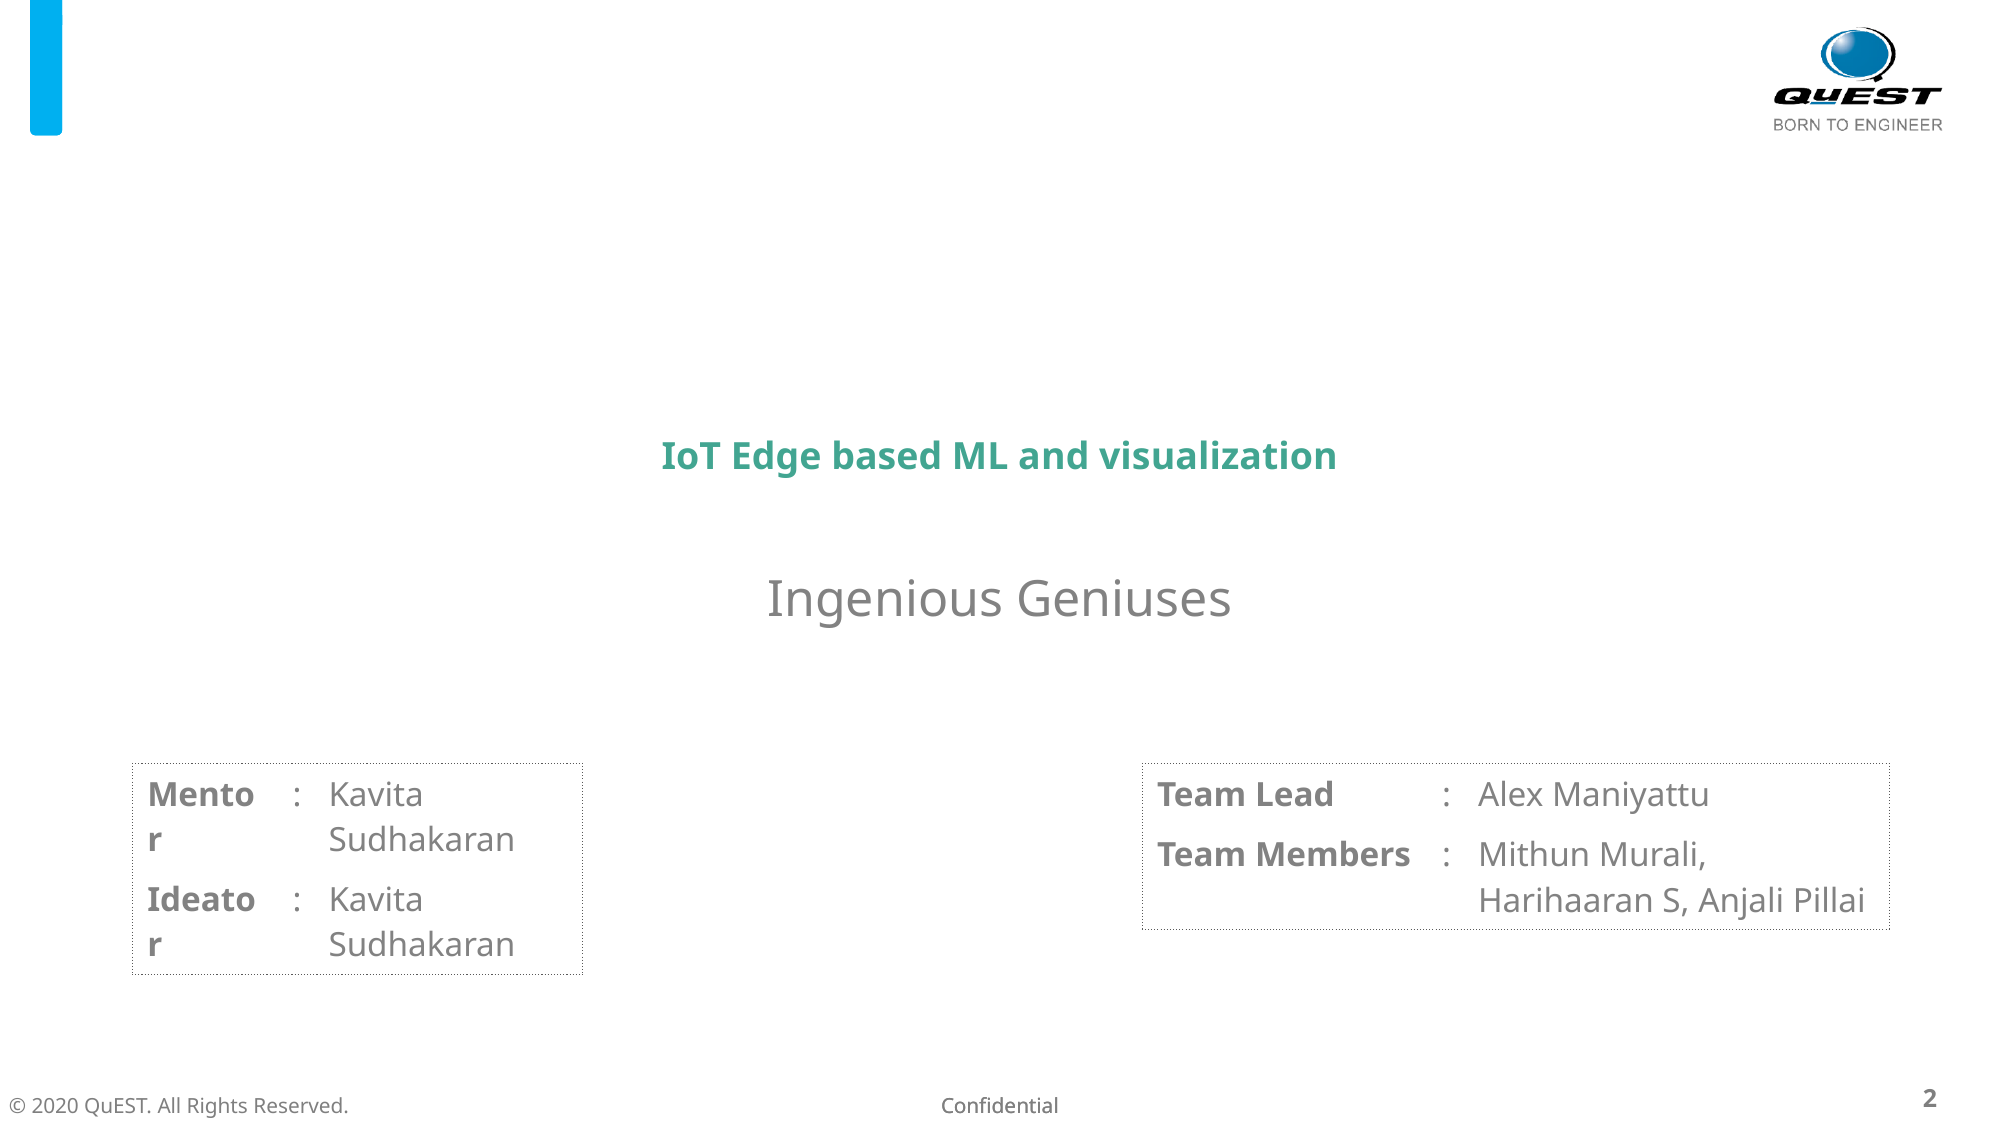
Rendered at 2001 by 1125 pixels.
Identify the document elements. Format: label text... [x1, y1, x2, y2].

table_cell : [278, 869, 314, 974]
table_header Alex Maniyattu [1463, 763, 1889, 824]
list IoT Edge based ML and visualization [213, 424, 1787, 541]
table_header Mentor [132, 763, 278, 869]
picture [1757, 10, 1959, 147]
table_cell Team Members [1142, 824, 1427, 929]
table_cell Mithun Murali, Harihaaran S, Anjali Pillai [1463, 824, 1889, 929]
table_cell Ideator [132, 869, 278, 974]
table_header Team Lead [1142, 763, 1427, 824]
table_header : [278, 763, 314, 869]
table_cell : [1427, 824, 1463, 929]
list Ingenious Geniuses [213, 559, 1787, 657]
table_cell Kavita Sudhakaran [314, 869, 582, 974]
table_header : [1427, 763, 1463, 824]
table_header Kavita Sudhakaran [314, 763, 582, 869]
